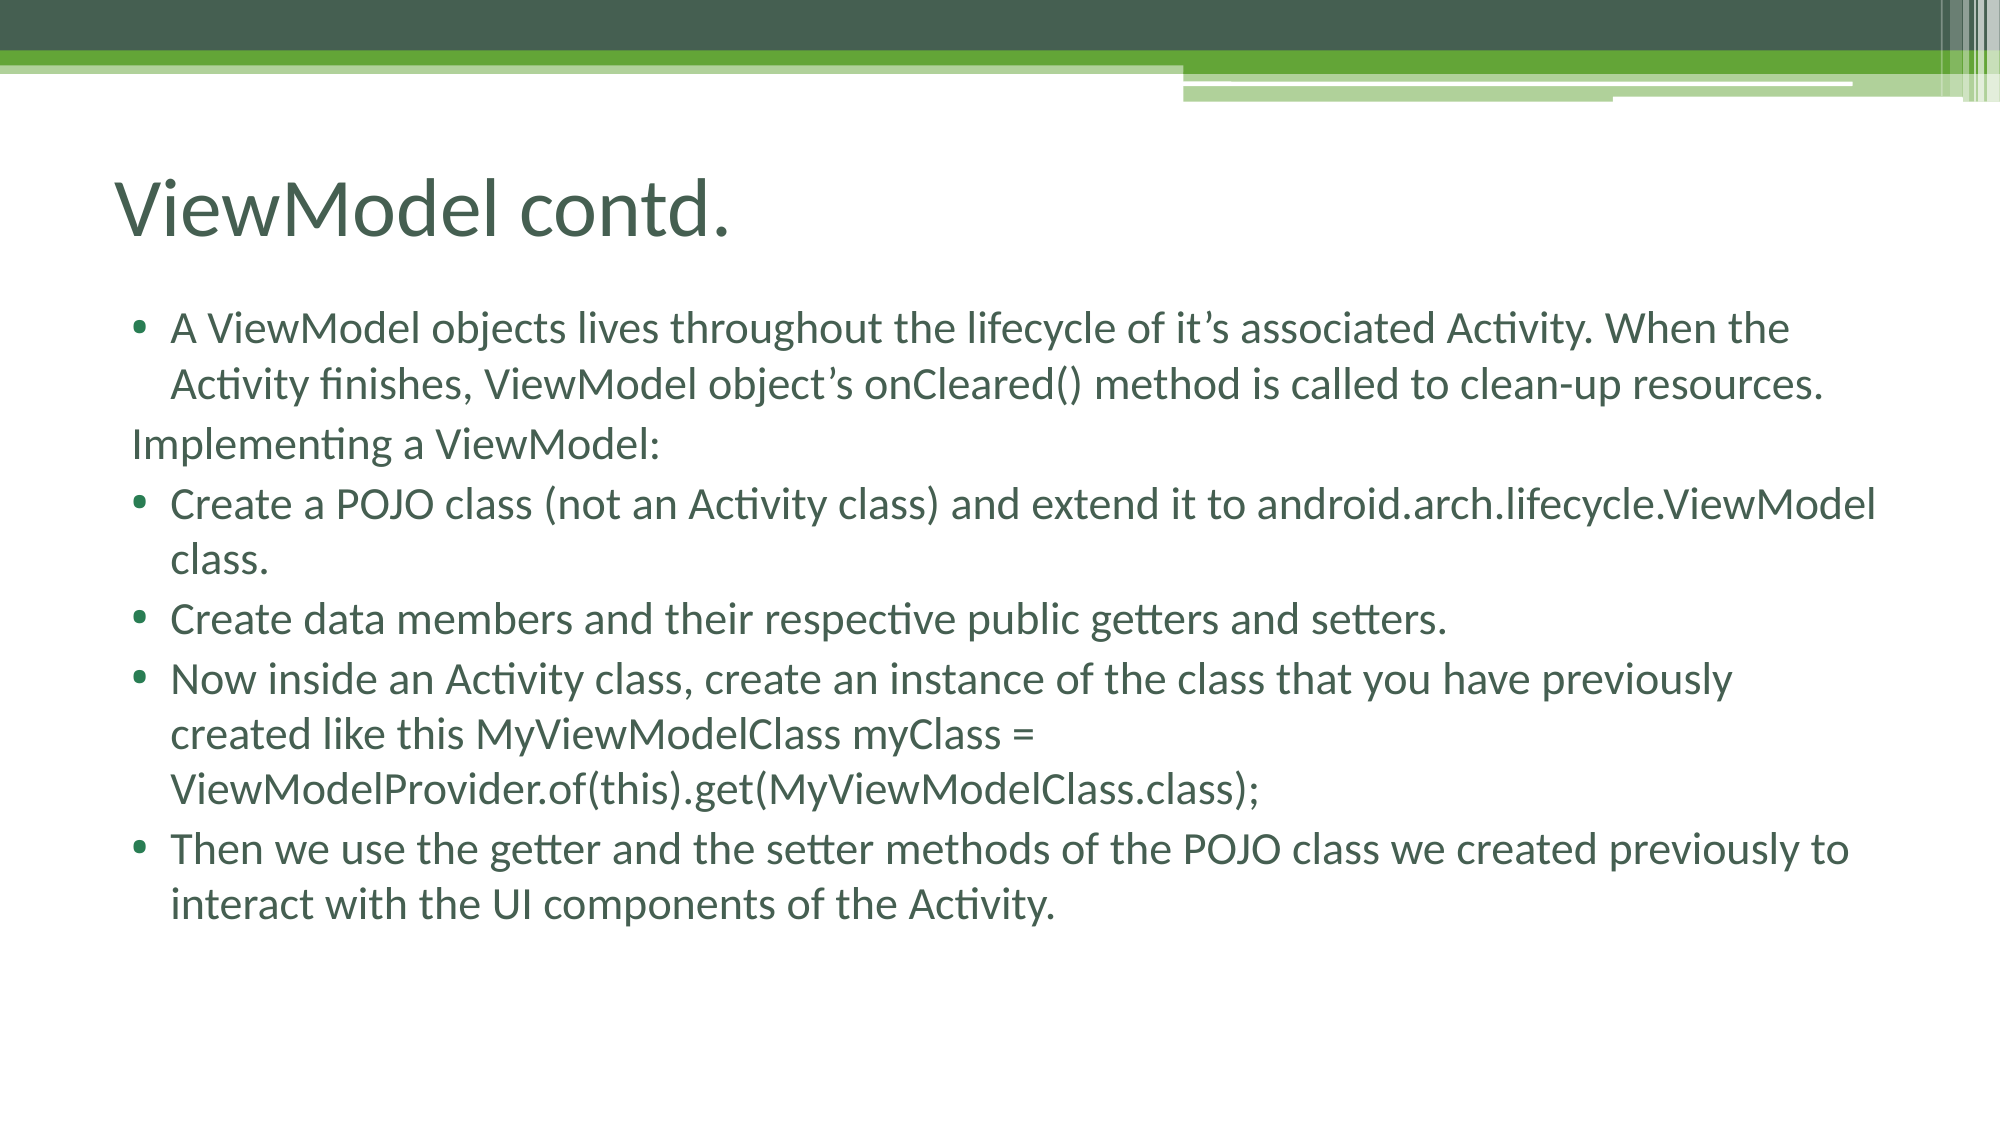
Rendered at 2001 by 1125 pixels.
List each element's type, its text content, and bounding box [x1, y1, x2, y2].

title ViewModel contd. [99, 115, 1900, 290]
list A ViewModel objects lives throughout the lifecycle of it’s associated Activity. When the Activity finishes, ViewModel object’s onCleared() method is called to clean-up resources. Implementing a ViewModel: Create a POJO class (not an Activity class) and extend it to android.arch.lifecycle.ViewModel class. Create data members and their respective public getters and setters. Now inside an Activity class, create an instance of the class that you have previously created like this MyViewModelClass myClass = ViewModelProvider.of(this).get(MyViewModelClass.class); Then we use the getter and the setter methods of the POJO class we created previously to interact with the UI components of the Activity. [99, 290, 1900, 1001]
